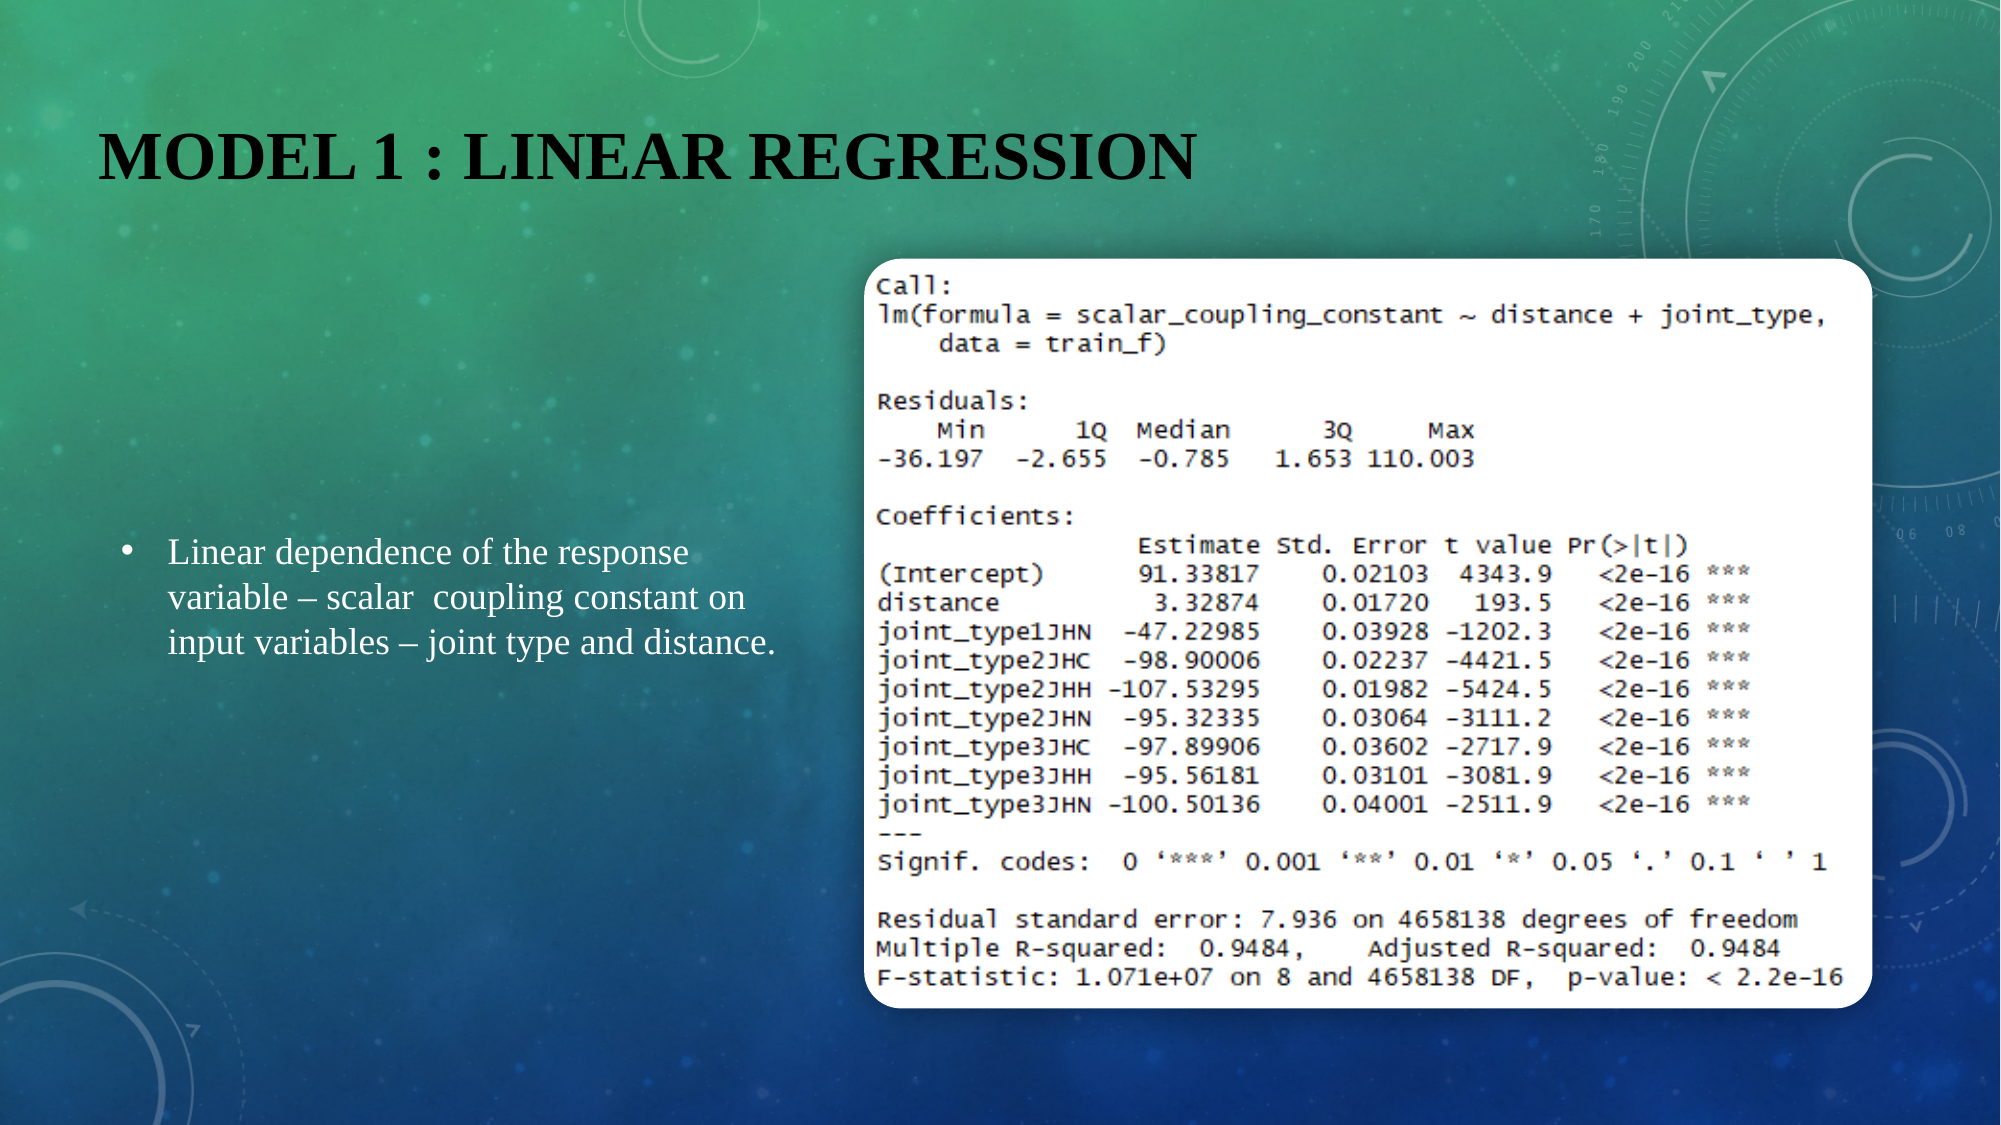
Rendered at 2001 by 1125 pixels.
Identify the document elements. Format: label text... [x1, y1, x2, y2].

picture [0, 0, 2001, 1125]
title MODEL 1 : Linear Regression [83, 38, 1561, 277]
list Linear dependence of the response variable – scalar coupling constant on input variables – joint type and distance. [105, 295, 820, 893]
